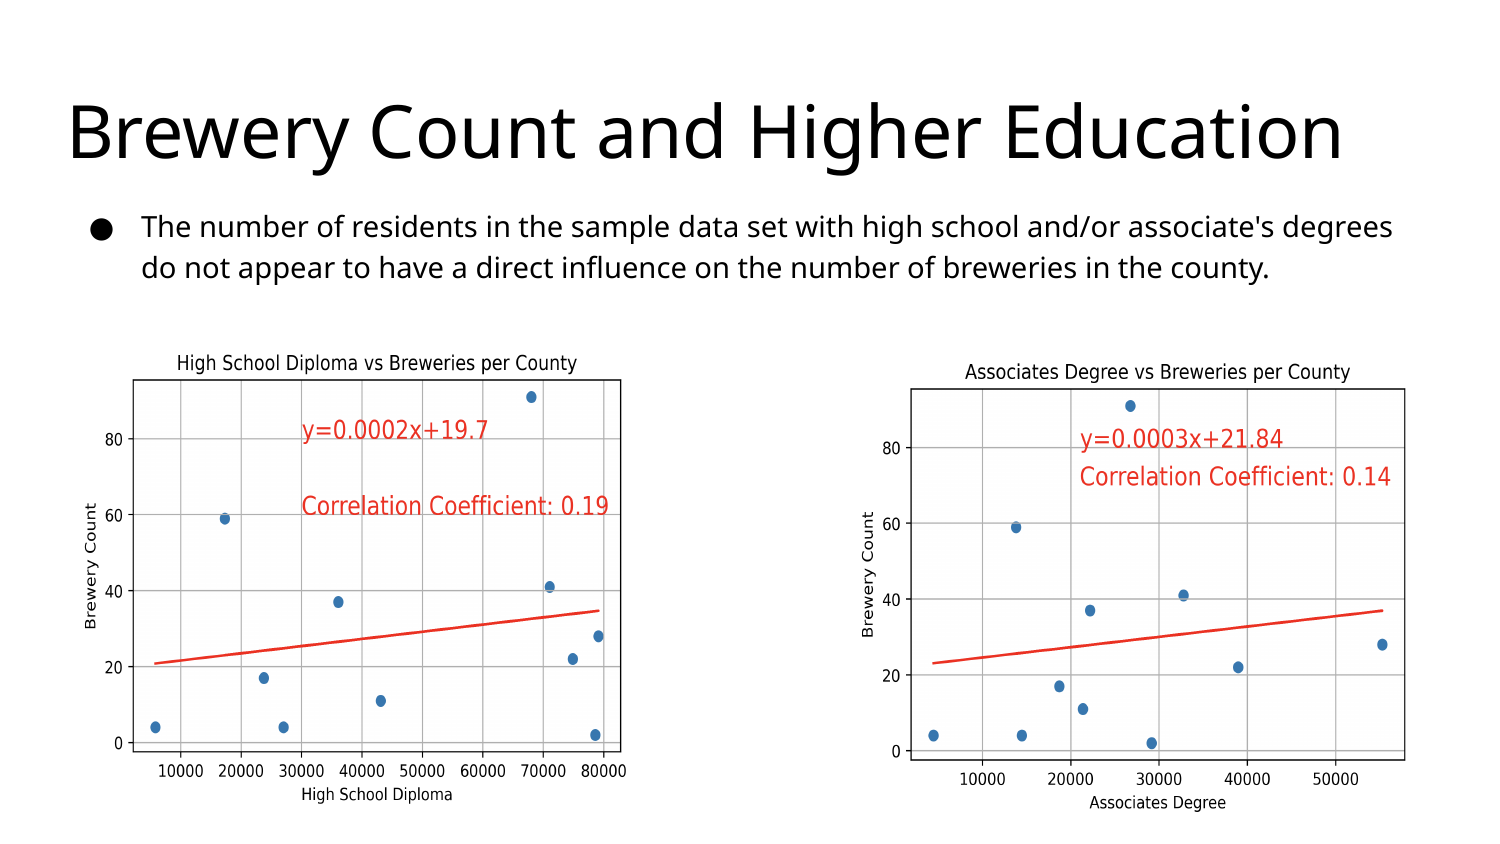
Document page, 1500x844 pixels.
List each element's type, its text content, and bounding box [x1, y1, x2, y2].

title Brewery Count and Higher Education [51, 51, 1449, 188]
picture [851, 350, 1415, 824]
picture [74, 342, 638, 816]
list The number of residents in the sample data set with high school and/or associate's degrees do not appear to have a direct influence on the number of breweries in the county. [51, 188, 1449, 743]
